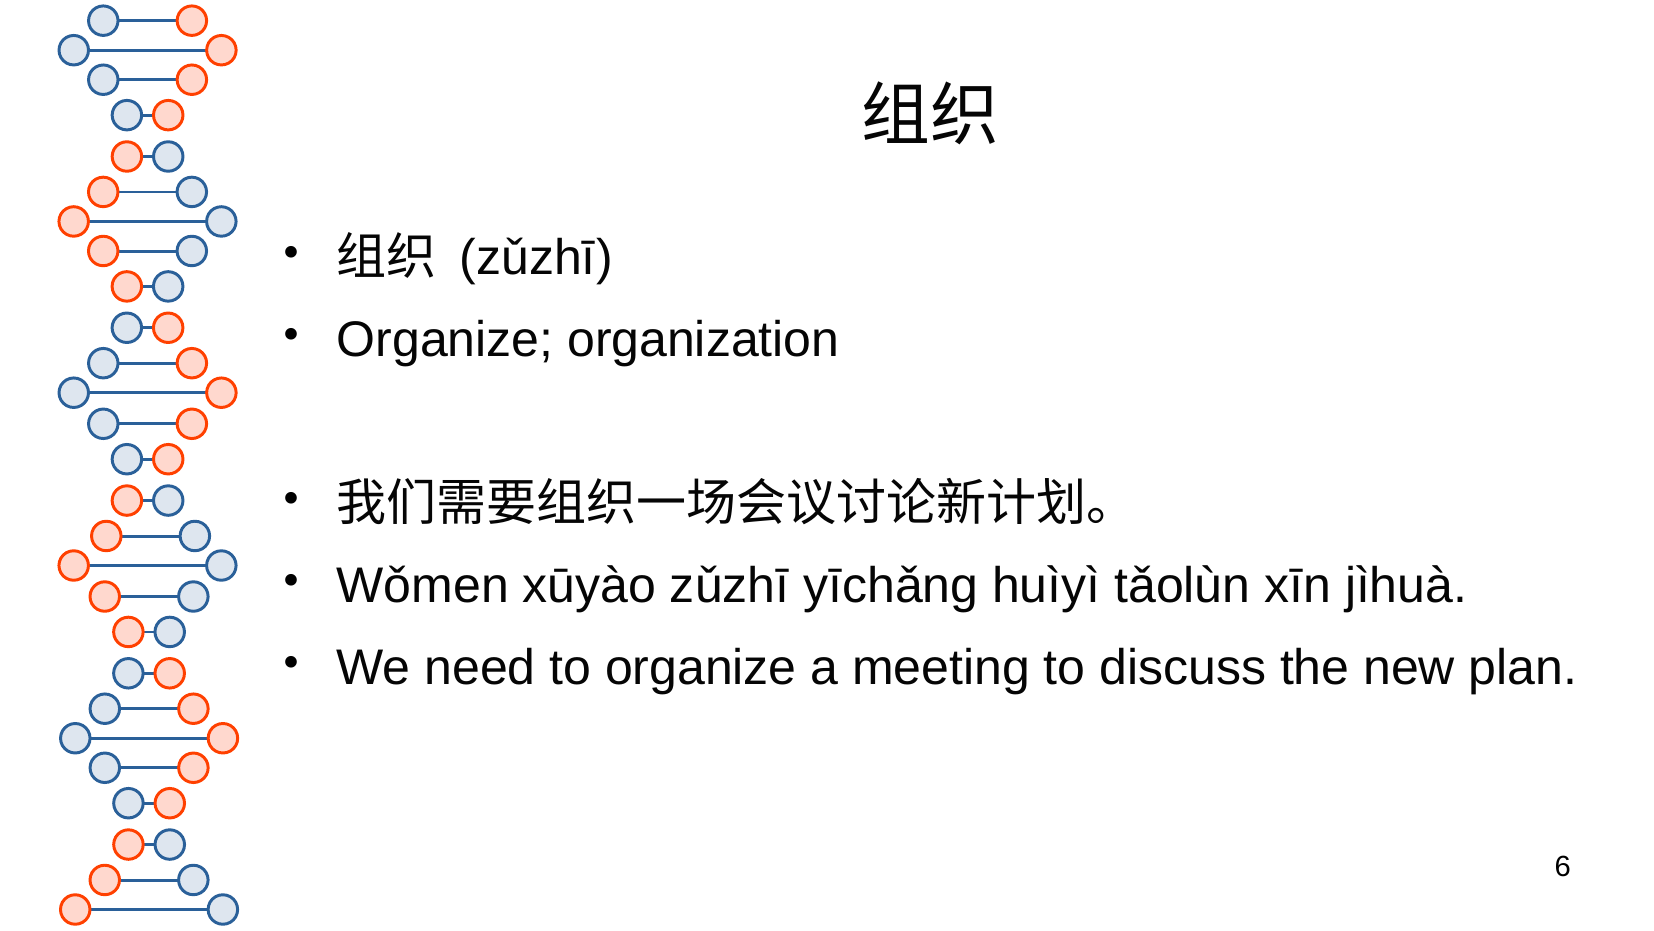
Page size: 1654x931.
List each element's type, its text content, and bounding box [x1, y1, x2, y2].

list 组织 (zǔzhī) Organize; organization 我们需要组织一场会议讨论新计划。 Wǒmen xūyào zǔzhī yīchǎng huìyì tǎolùn xīn jìhuà. We need to organize a meeting to discuss the new plan. [265, 224, 1595, 764]
title 组织 [265, 35, 1595, 189]
slide_number 6 [1185, 847, 1571, 912]
